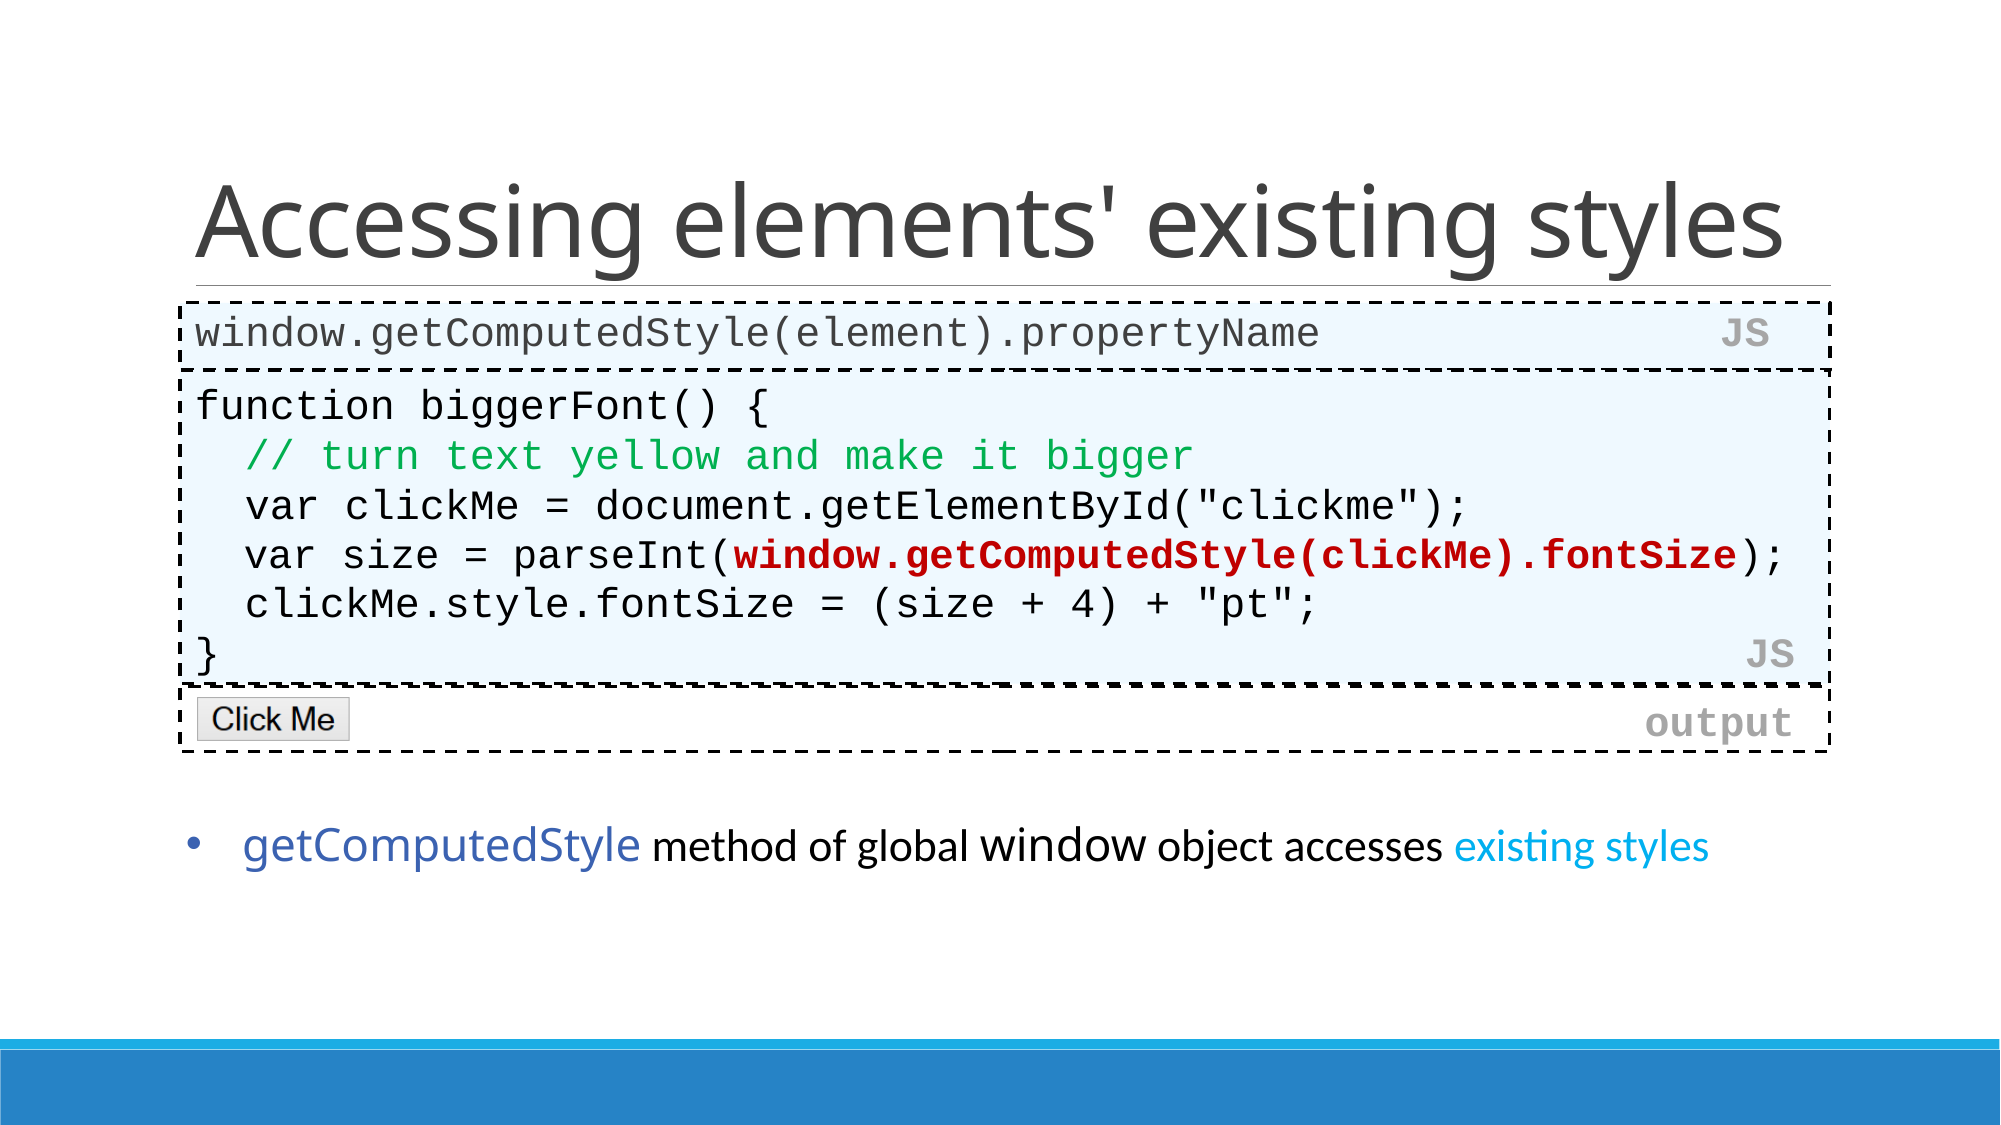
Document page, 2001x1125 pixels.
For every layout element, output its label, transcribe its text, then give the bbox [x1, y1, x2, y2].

title Accessing elements' existing styles [180, 47, 1830, 285]
text_box function biggerFont() { // turn text yellow and make it bigger var clickMe = document.getElementById("clickme"); var size = parseInt(window.getComputedStyle(clickMe).fontSize); clickMe.style.fontSize = (size + 4) + "pt"; } JS [179, 370, 1830, 684]
picture [196, 695, 356, 743]
text_box output [179, 686, 1830, 752]
list window.getComputedStyle(element).propertyName JS [180, 302, 1830, 370]
text_box getComputedStyle method of global window object accesses existing styles [170, 807, 1736, 878]
